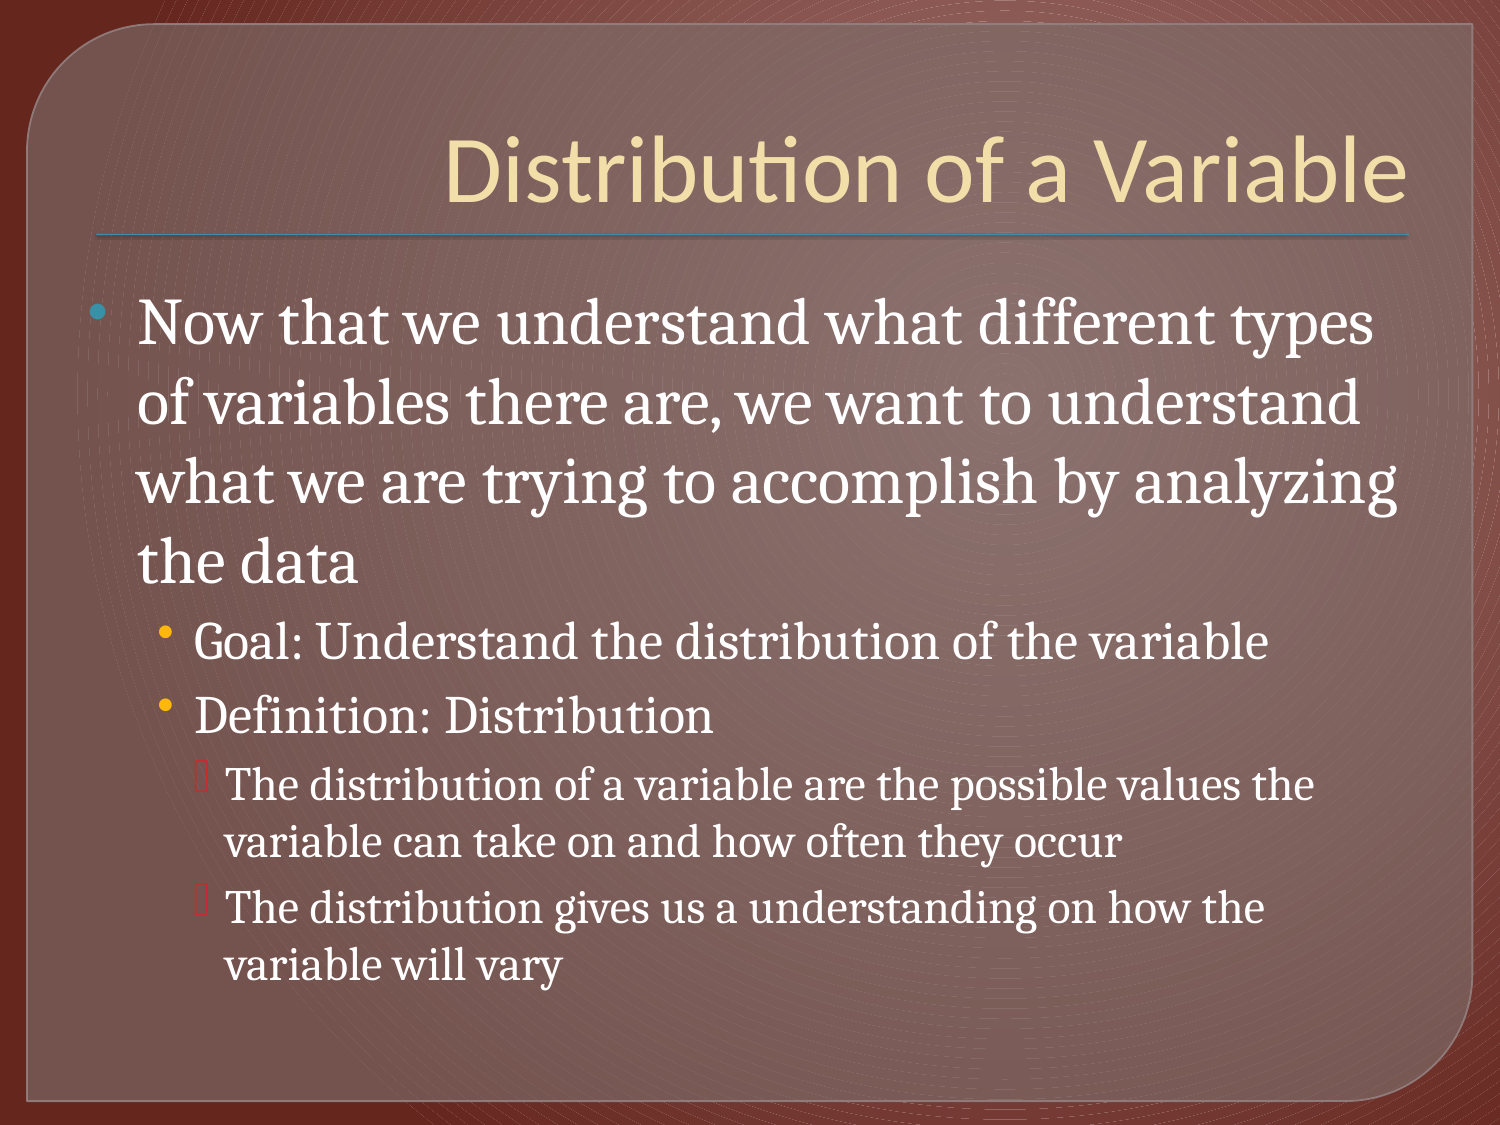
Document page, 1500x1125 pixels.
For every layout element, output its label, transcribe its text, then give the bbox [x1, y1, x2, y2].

title Distribution of a Variable [75, 41, 1425, 230]
list Now that we understand what different types of variables there are, we want to understand what we are trying to accomplish by analyzing the data Goal: Understand the distribution of the variable Definition: Distribution The distribution of a variable are the possible values the variable can take on and how often they occur The distribution gives us a understanding on how the variable will vary [75, 270, 1425, 1013]
